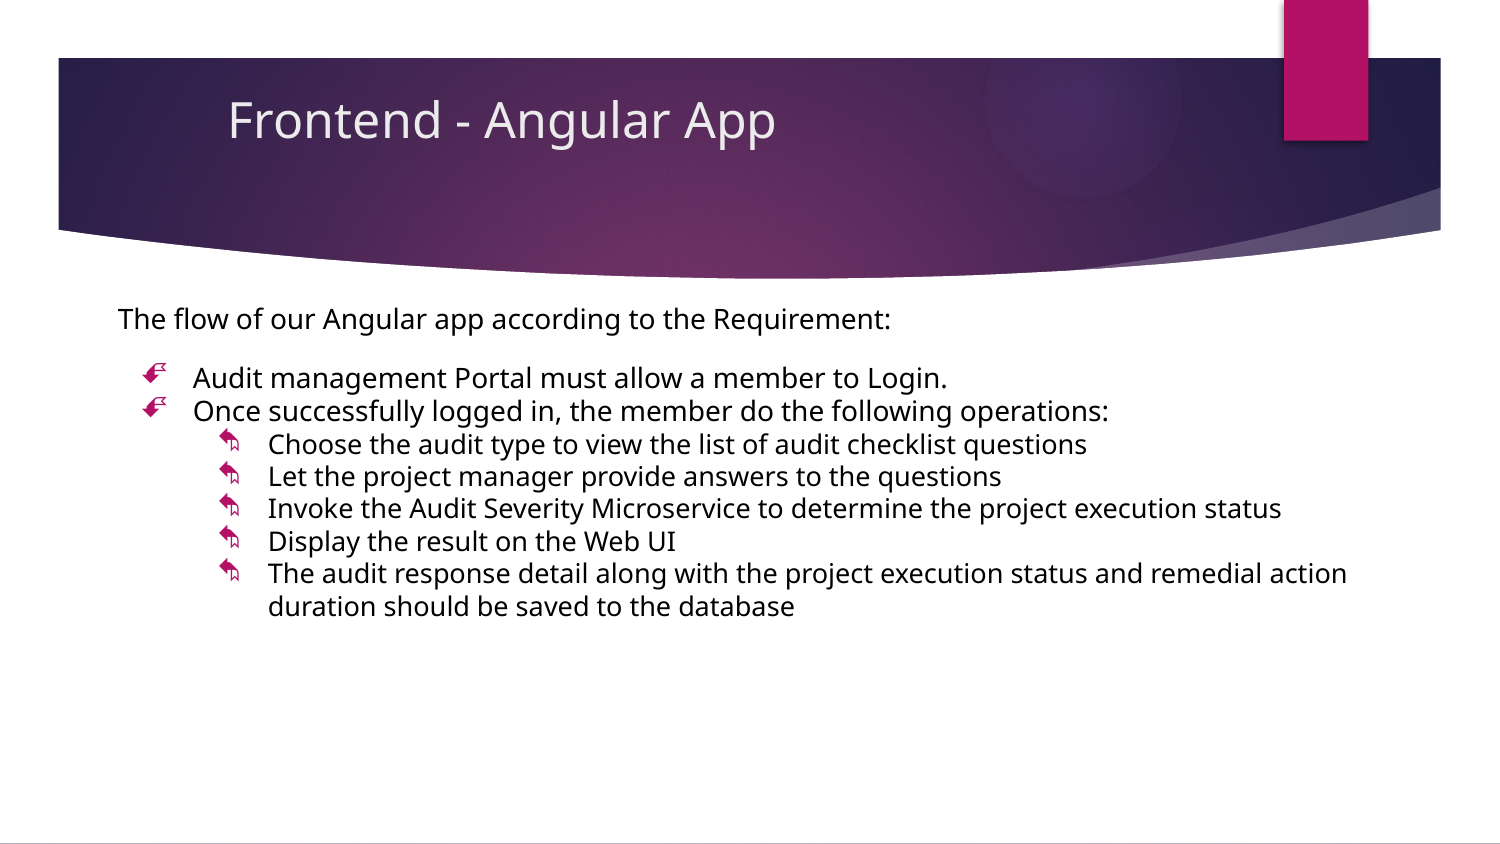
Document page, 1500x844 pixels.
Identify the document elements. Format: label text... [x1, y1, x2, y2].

title Frontend - Angular App [212, 64, 1368, 215]
list The flow of our Angular app according to the Requirement: Audit management Portal must allow a member to Login. Once successfully logged in, the member do the following operations: Choose the audit type to view the list of audit checklist questions Let the project manager provide answers to the questions Invoke the Audit Severity Microservice to determine the project execution status Display the result on the Web UI The audit response detail along with the project execution status and remedial action duration should be saved to the database [102, 286, 1368, 735]
